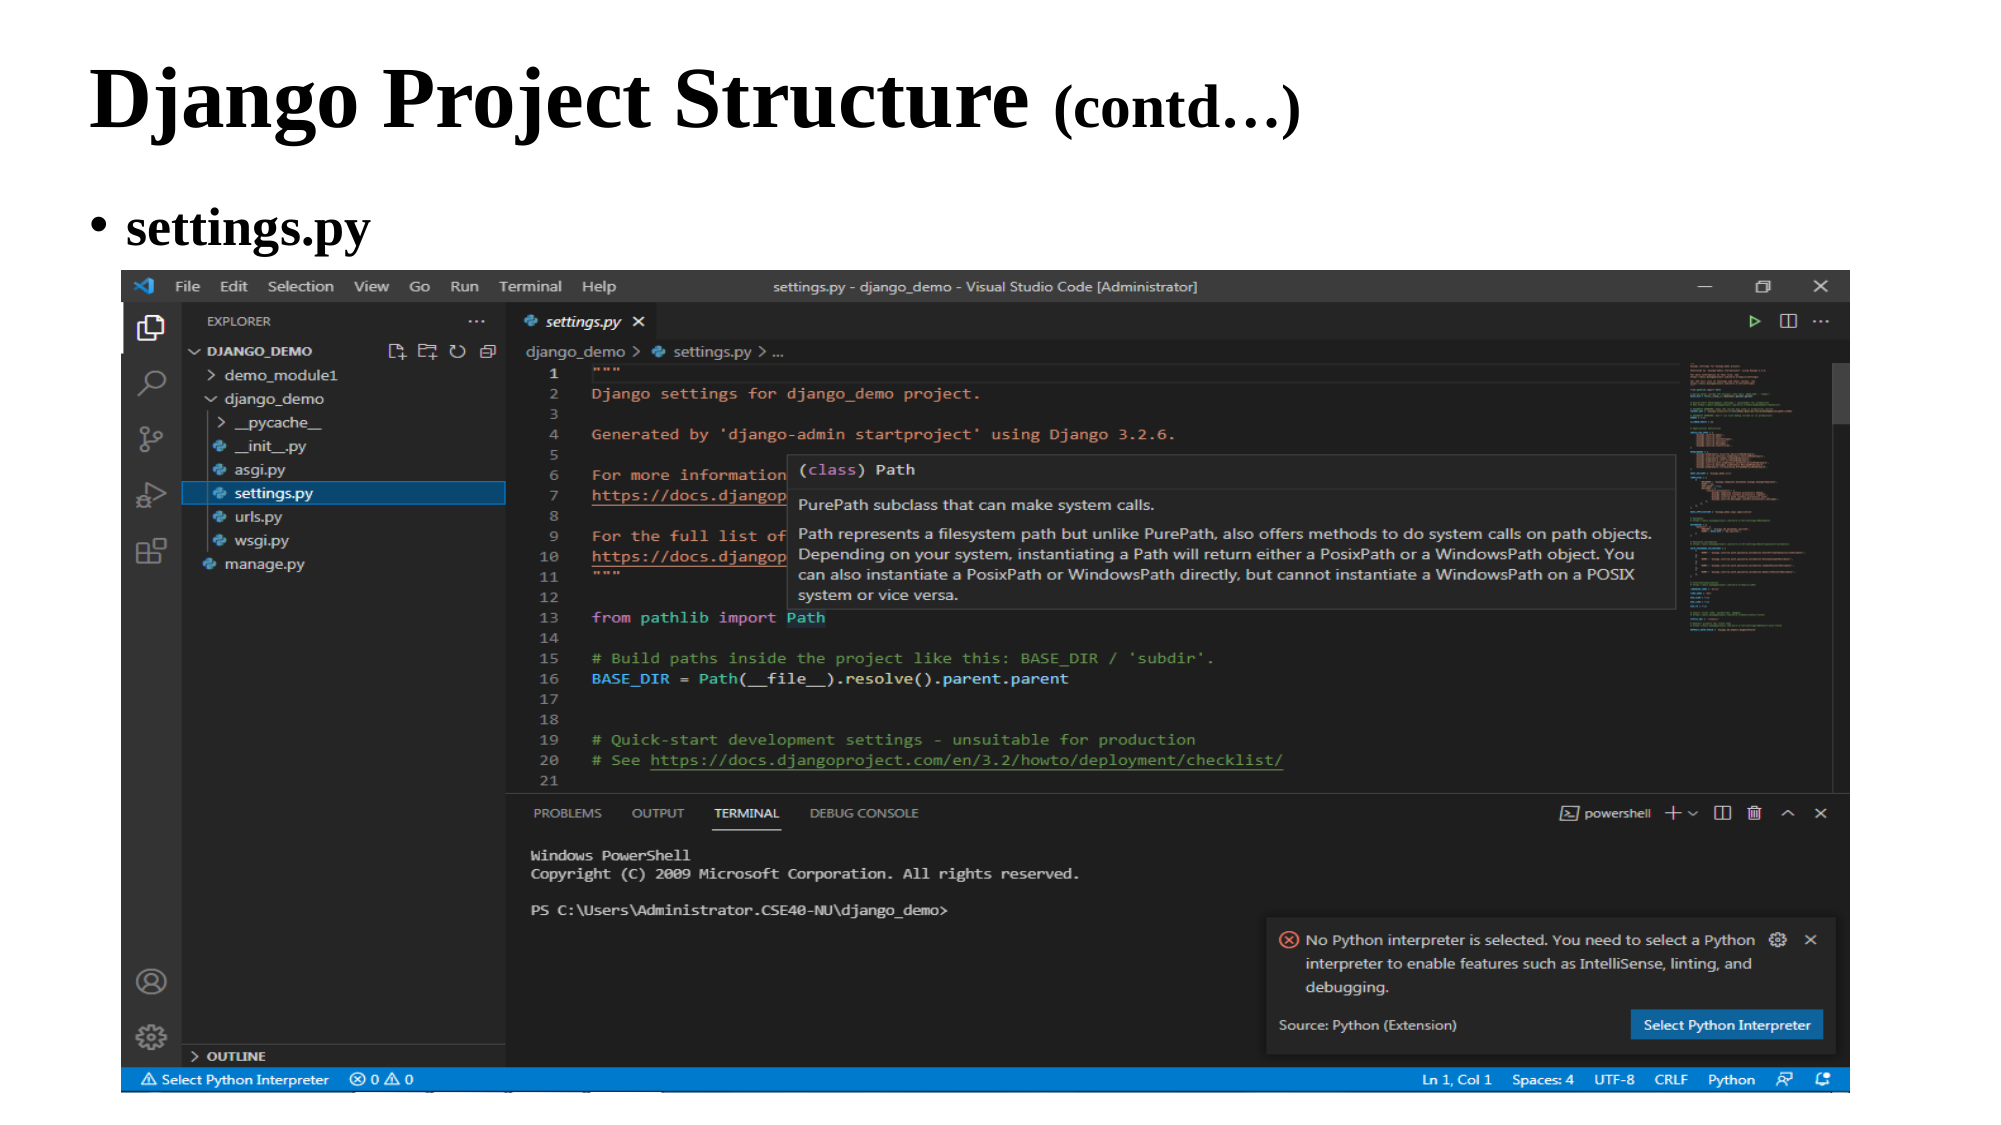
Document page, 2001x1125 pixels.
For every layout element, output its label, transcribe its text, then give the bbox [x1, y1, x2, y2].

list settings.py [74, 190, 1922, 1055]
picture [121, 270, 1850, 1093]
title Django Project Structure (contd…) [74, 44, 1922, 155]
